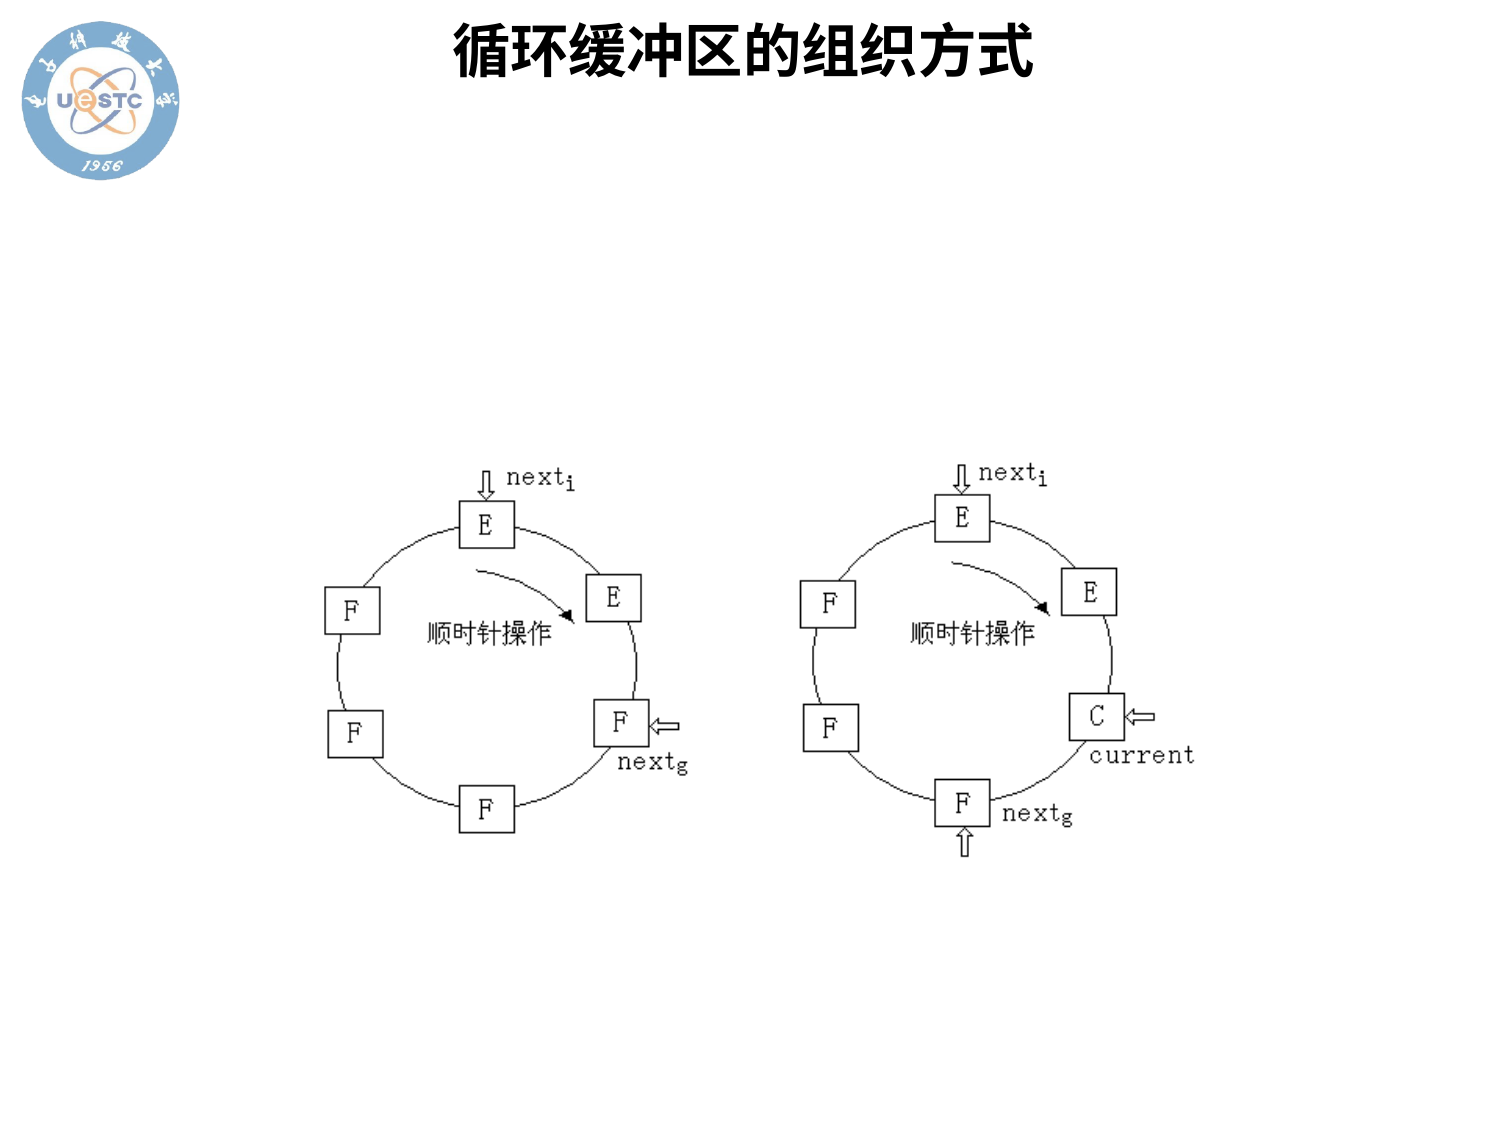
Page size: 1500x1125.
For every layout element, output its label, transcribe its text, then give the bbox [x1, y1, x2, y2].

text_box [298, 459, 1202, 866]
title 循环缓冲区的组织方式 [112, 7, 1388, 195]
picture [0, 0, 200, 200]
